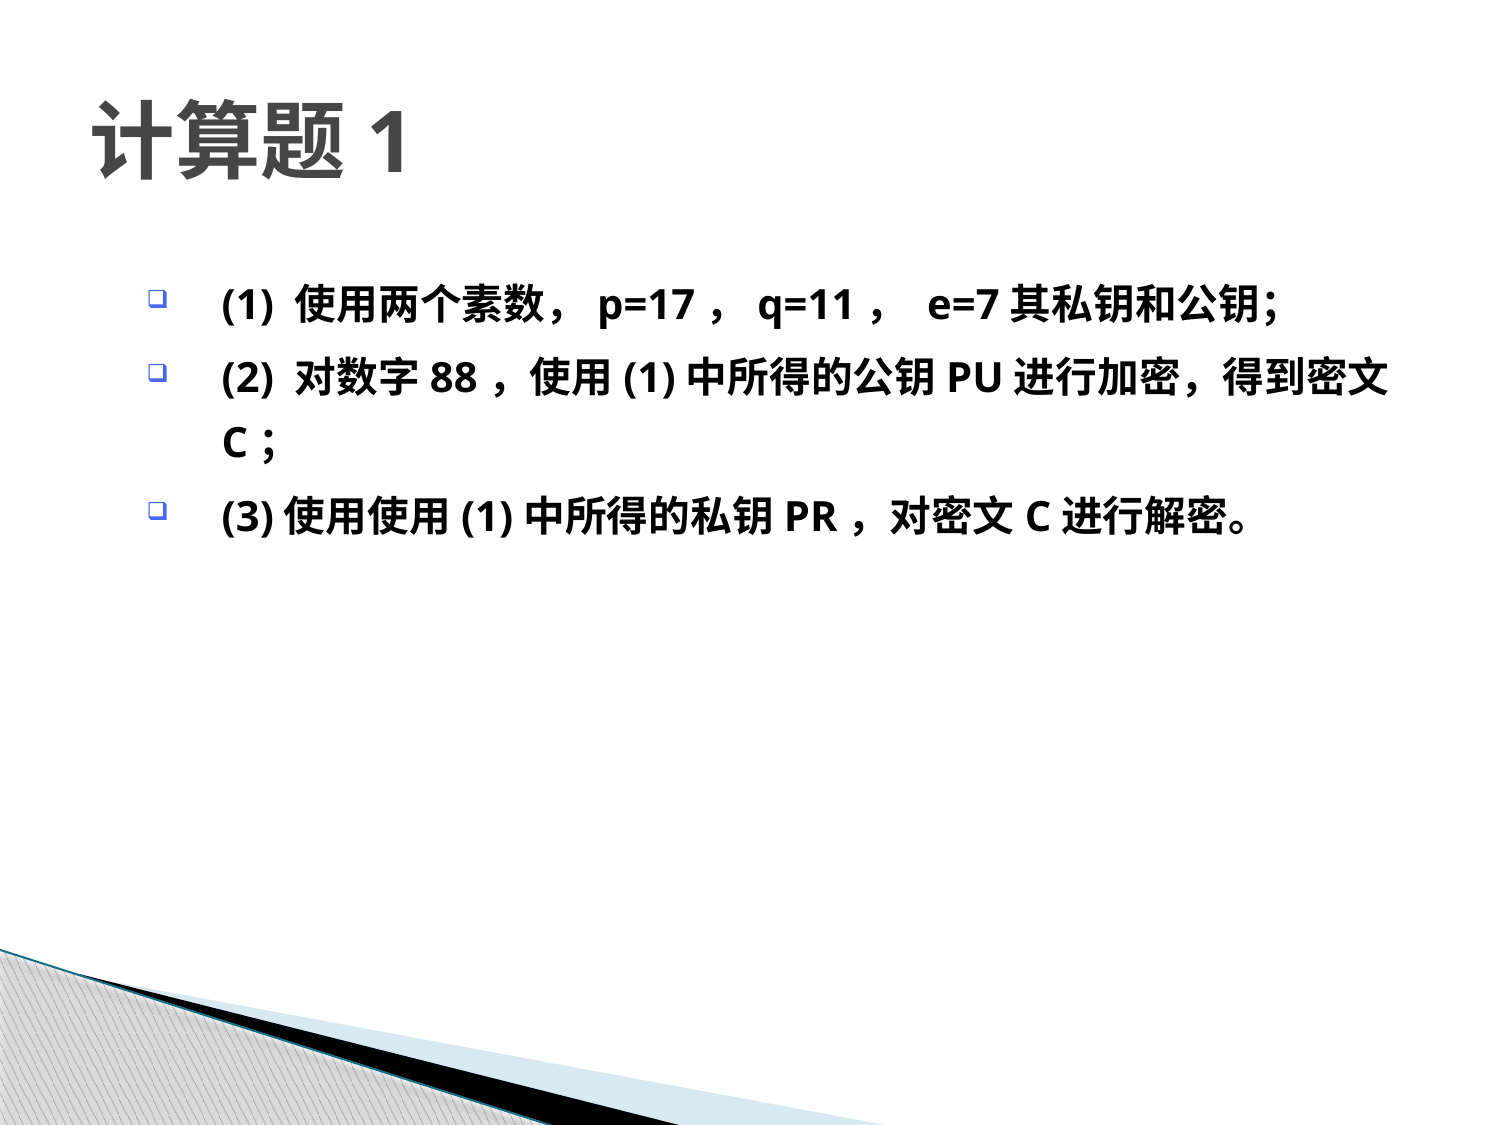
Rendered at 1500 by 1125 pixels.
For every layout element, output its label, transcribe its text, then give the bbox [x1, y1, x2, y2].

list (1) 使用两个素数，p=17，q=11， e=7其私钥和公钥； (2) 对数字88，使用(1)中所得的公钥PU进行加密，得到密文C； (3)使用使用(1)中所得的私钥PR，对密文C进行解密。 [75, 255, 1425, 998]
title 计算题1 [75, 45, 1425, 233]
